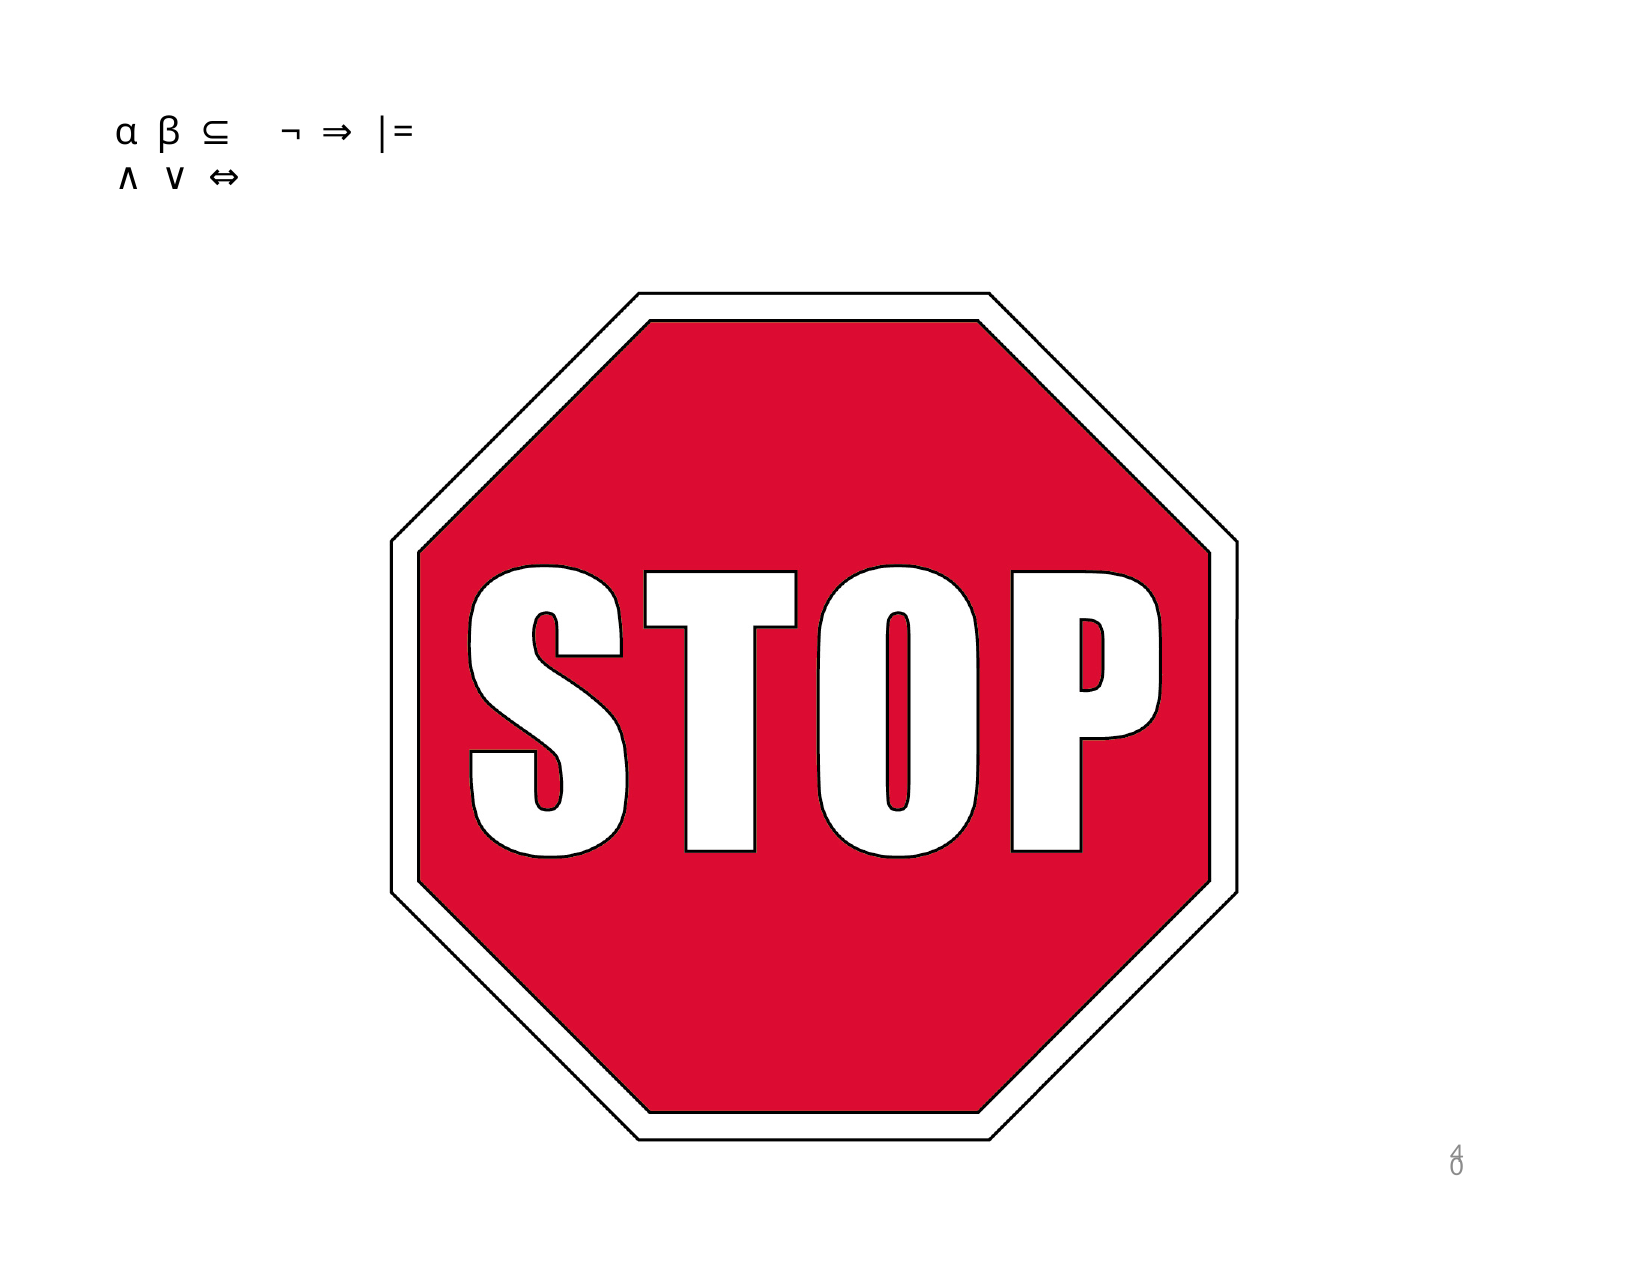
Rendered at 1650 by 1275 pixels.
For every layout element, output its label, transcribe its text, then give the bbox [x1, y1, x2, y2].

text_box α β ⊆ ¬ ⇒ |= ∧ ∨ ⇔ [99, 99, 475, 205]
picture [363, 271, 1264, 1172]
slide_number 40 [1440, 1149, 1467, 1169]
